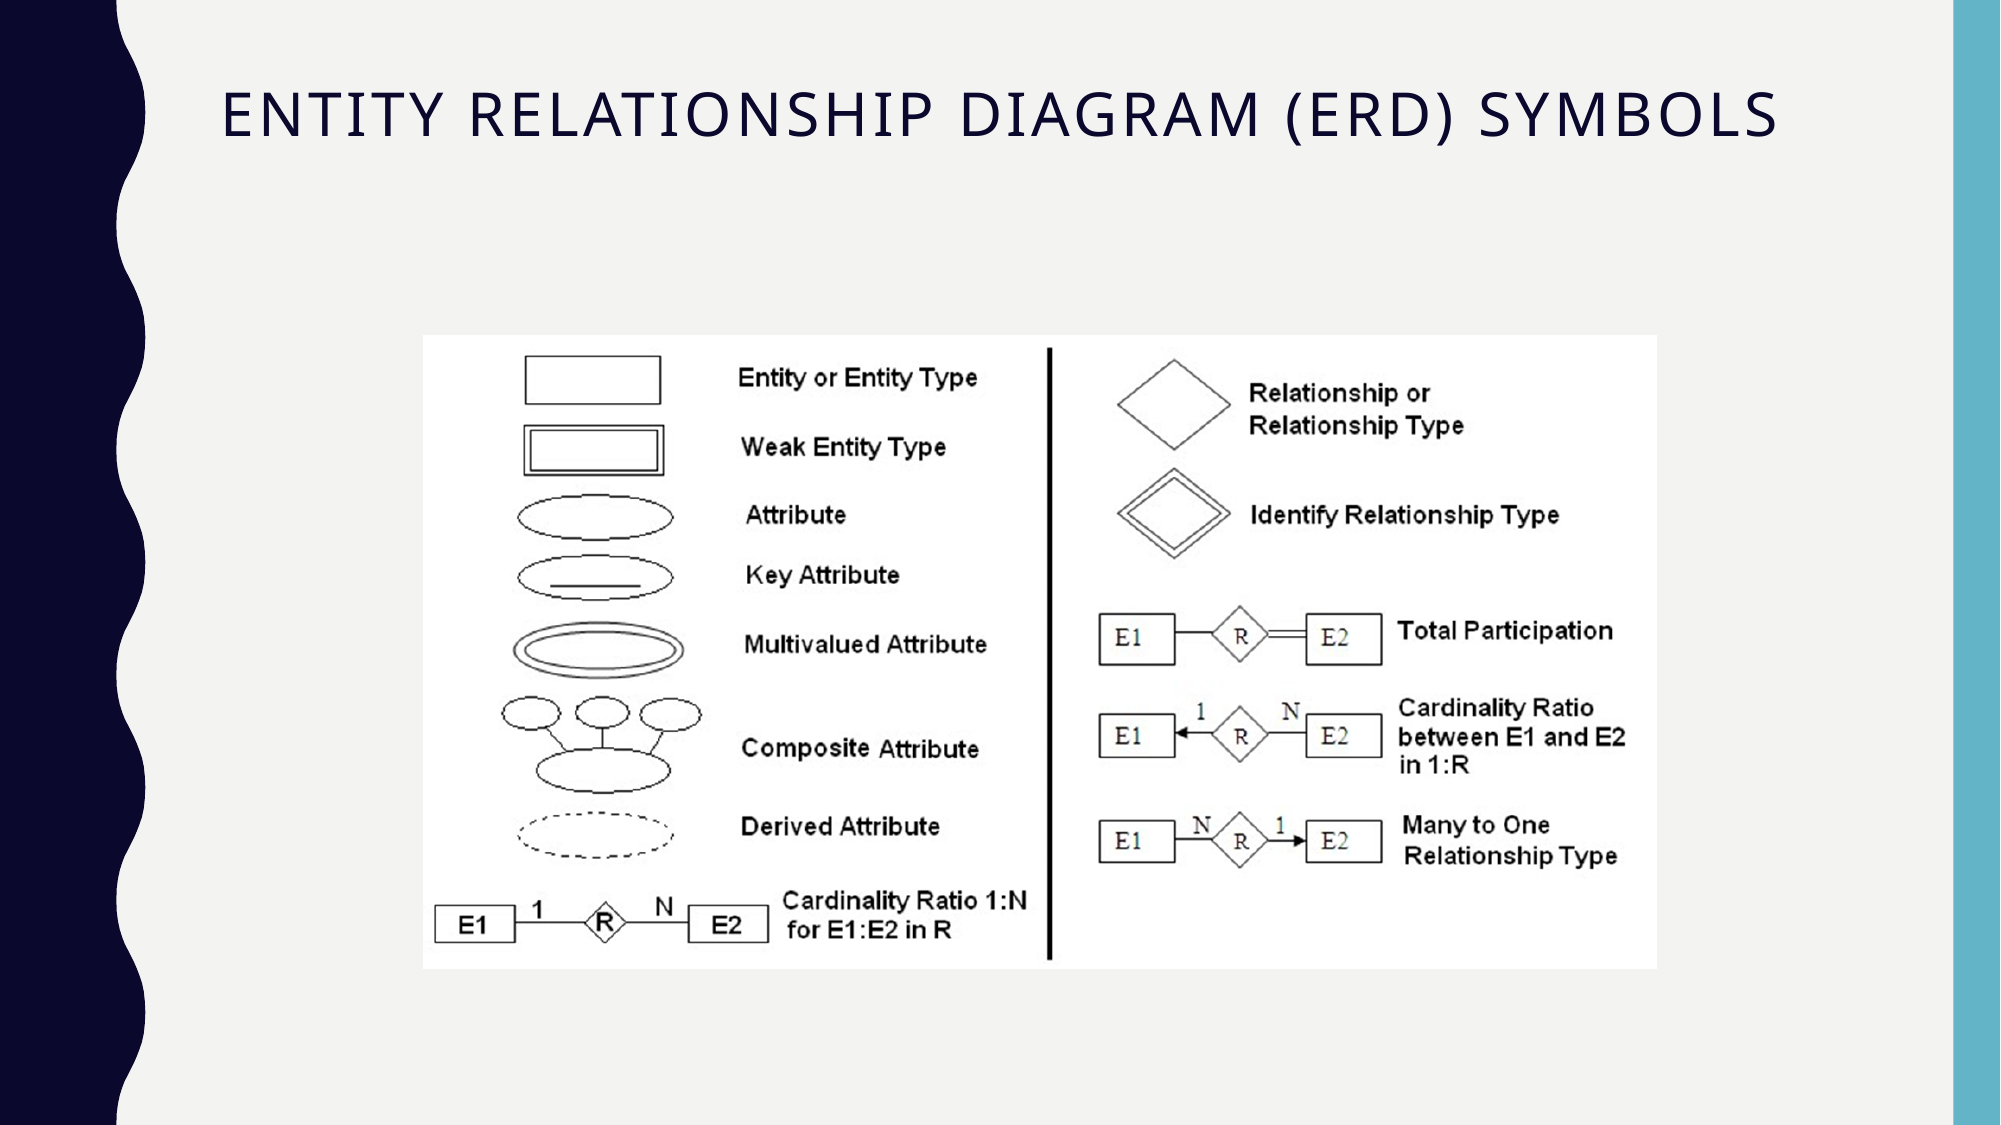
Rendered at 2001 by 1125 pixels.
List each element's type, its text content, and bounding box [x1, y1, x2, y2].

title EnTITY Relationship diagram (erd) symbols [205, 77, 1875, 216]
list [423, 335, 1657, 969]
